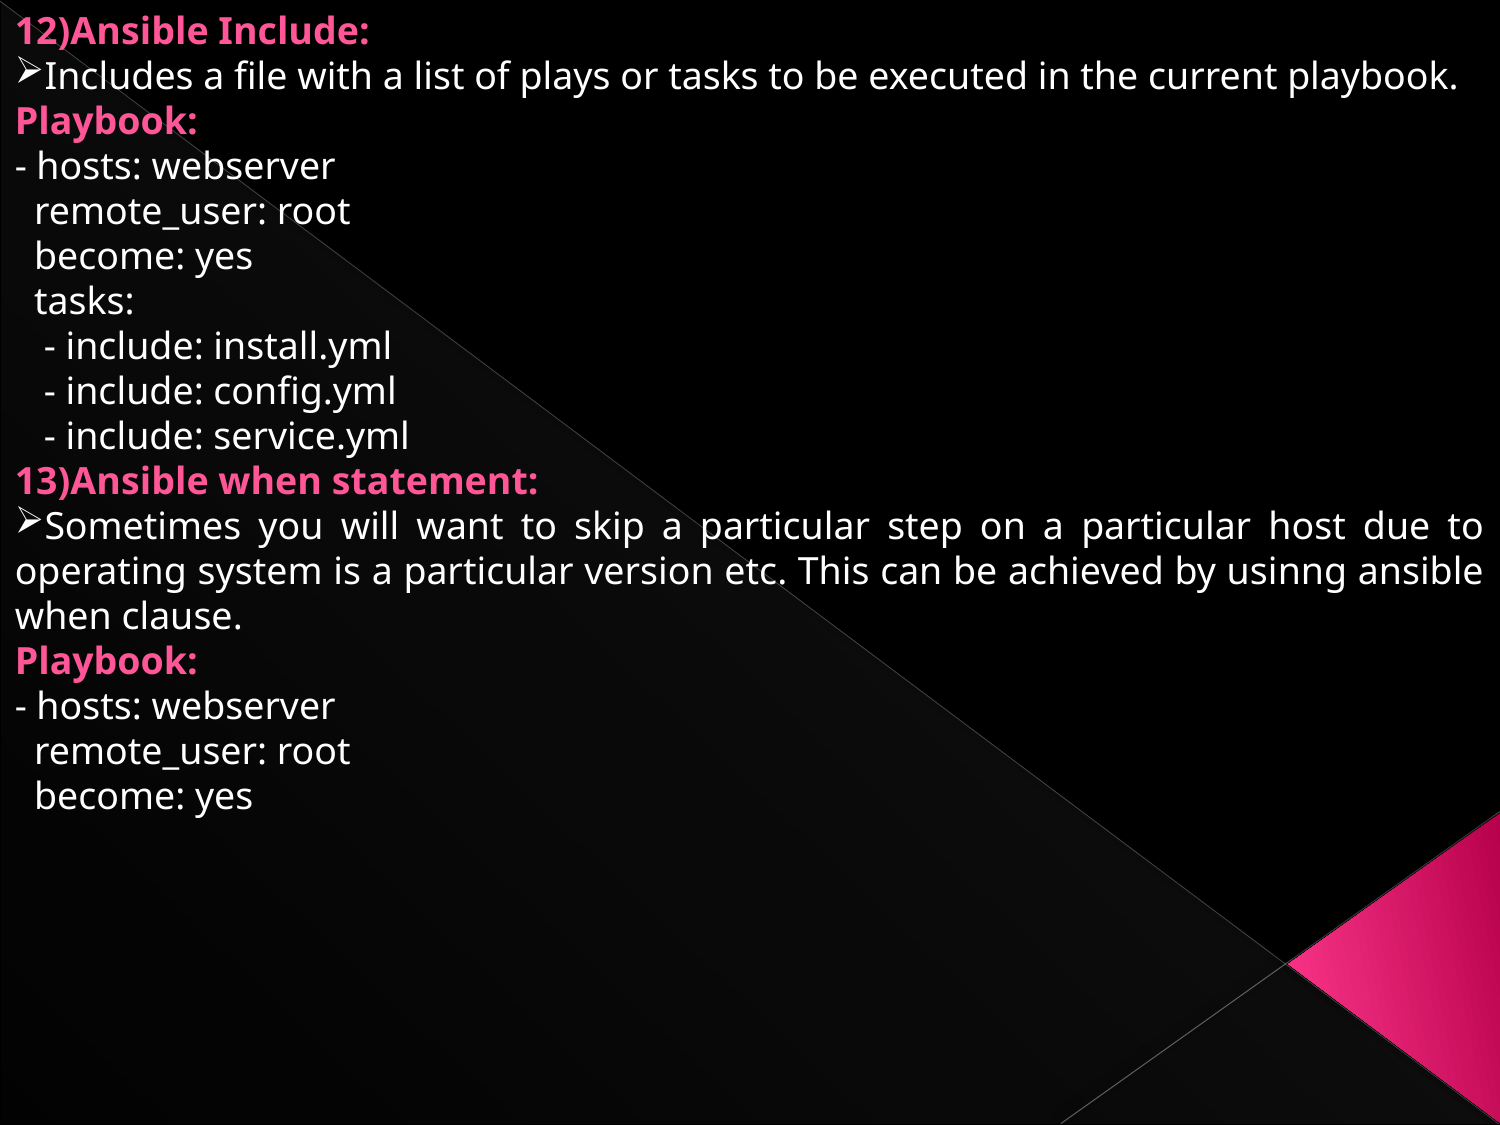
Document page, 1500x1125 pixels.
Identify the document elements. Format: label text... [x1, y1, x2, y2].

text_box 12)Ansible Include: Includes a file with a list of plays or tasks to be executed in the current playbook. Playbook: - hosts: webserver remote_user: root become: yes tasks: - include: install.yml - include: config.yml - include: service.yml 13)Ansible when statement: Sometimes you will want to skip a particular step on a particular host due to operating system is a particular version etc. This can be achieved by usinng ansible when clause. Playbook: - hosts: webserver remote_user: root become: yes [0, 0, 1500, 870]
